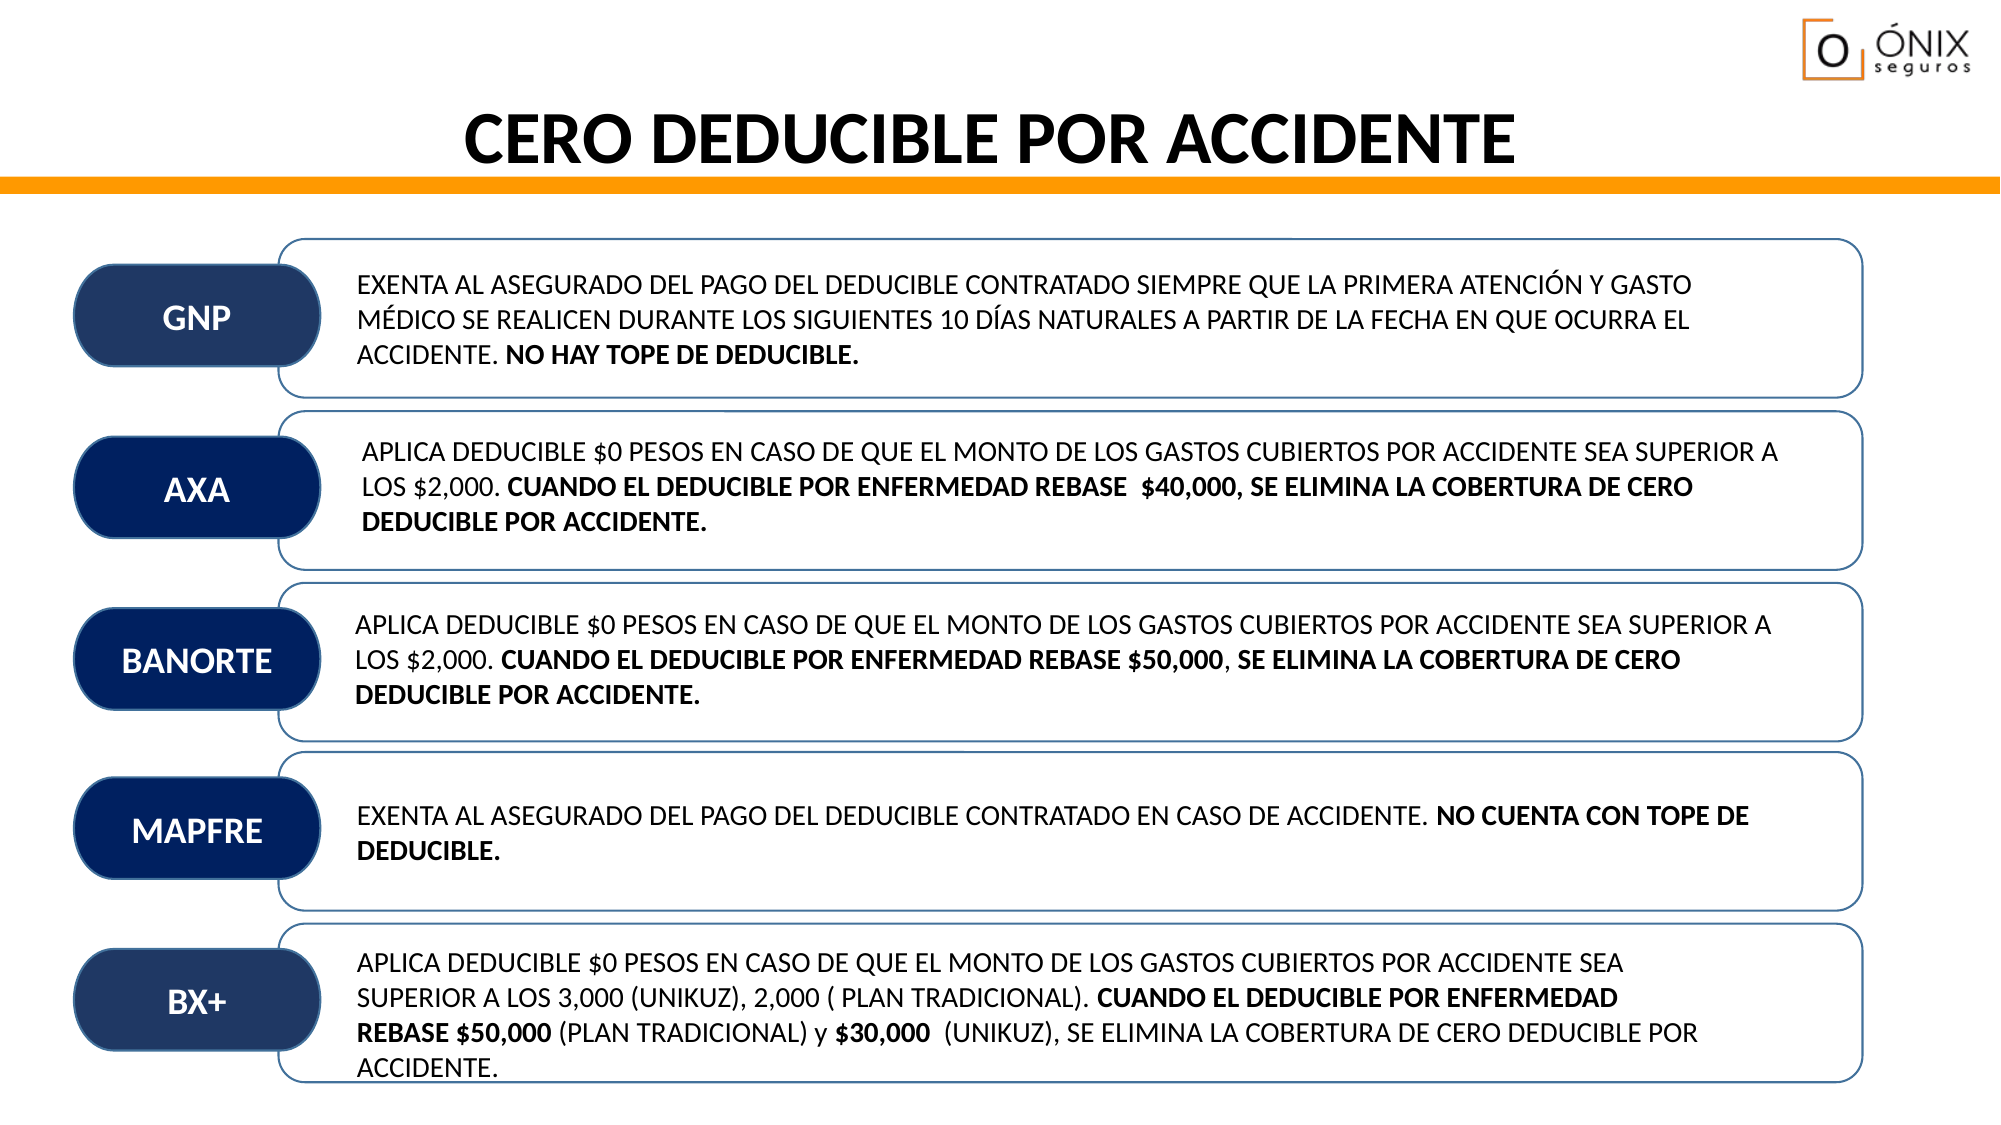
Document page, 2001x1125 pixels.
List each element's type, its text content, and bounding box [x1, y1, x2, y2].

text_box [0, 187, 2000, 194]
text_box CERO DEDUCIBLE POR ACCIDENTE [0, 99, 2000, 187]
text_box MAPFRE [73, 777, 321, 879]
text_box SESE [278, 238, 1863, 398]
text_box [278, 582, 1863, 742]
text_box [278, 752, 1863, 911]
picture [1801, 0, 1972, 100]
text_box APLICA DEDUCIBLE $0 PESOS EN CASO DE QUE EL MONTO DE LOS GASTOS CUBIERTOS POR ACCIDENTE SEA SUPERIOR A LOS $2,000. CUANDO EL DEDUCIBLE POR ENFERMEDAD REBASE $50,000, SE ELIMINA LA COBERTURA DE CERO DEDUCIBLE POR ACCIDENTE. [340, 597, 1801, 753]
text_box EXENTA AL ASEGURADO DEL PAGO DEL DEDUCIBLE CONTRATADO SIEMPRE QUE LA PRIMERA ATENCIÓN Y GASTO MÉDICO SE REALICEN DURANTE LOS SIGUIENTES 10 DÍAS NATURALES A PARTIR DE LA FECHA EN QUE OCURRA EL ACCIDENTE. NO HAY TOPE DE DEDUCIBLE. [341, 257, 1803, 378]
text_box AXA [73, 436, 321, 539]
text_box [278, 411, 1863, 570]
text_box [278, 923, 1863, 1083]
text_box BX+ [73, 948, 321, 1051]
text_box EXENTA AL ASEGURADO DEL PAGO DEL DEDUCIBLE CONTRATADO EN CASO DE ACCIDENTE. NO CUENTA CON TOPE DE DEDUCIBLE. [341, 788, 1788, 874]
text_box BANORTE [73, 608, 321, 710]
text_box APLICA DEDUCIBLE $0 PESOS EN CASO DE QUE EL MONTO DE LOS GASTOS CUBIERTOS POR ACCIDENTE SEA SUPERIOR A LOS $2,000. CUANDO EL DEDUCIBLE POR ENFERMEDAD REBASE $40,000, SE ELIMINA LA COBERTURA DE CERO DEDUCIBLE POR ACCIDENTE. [346, 425, 1837, 546]
text_box APLICA DEDUCIBLE $0 PESOS EN CASO DE QUE EL MONTO DE LOS GASTOS CUBIERTOS POR ACCIDENTE SEA SUPERIOR A LOS 3,000 (UNIKUZ), 2,000 ( PLAN TRADICIONAL). CUANDO EL DEDUCIBLE POR ENFERMEDAD REBASE $50,000 (PLAN TRADICIONAL) y $30,000 (UNIKUZ), SE ELIMINA LA COBERTURA DE CERO DEDUCIBLE POR ACCIDENTE. [341, 936, 1717, 1092]
text_box GNP [73, 264, 321, 367]
